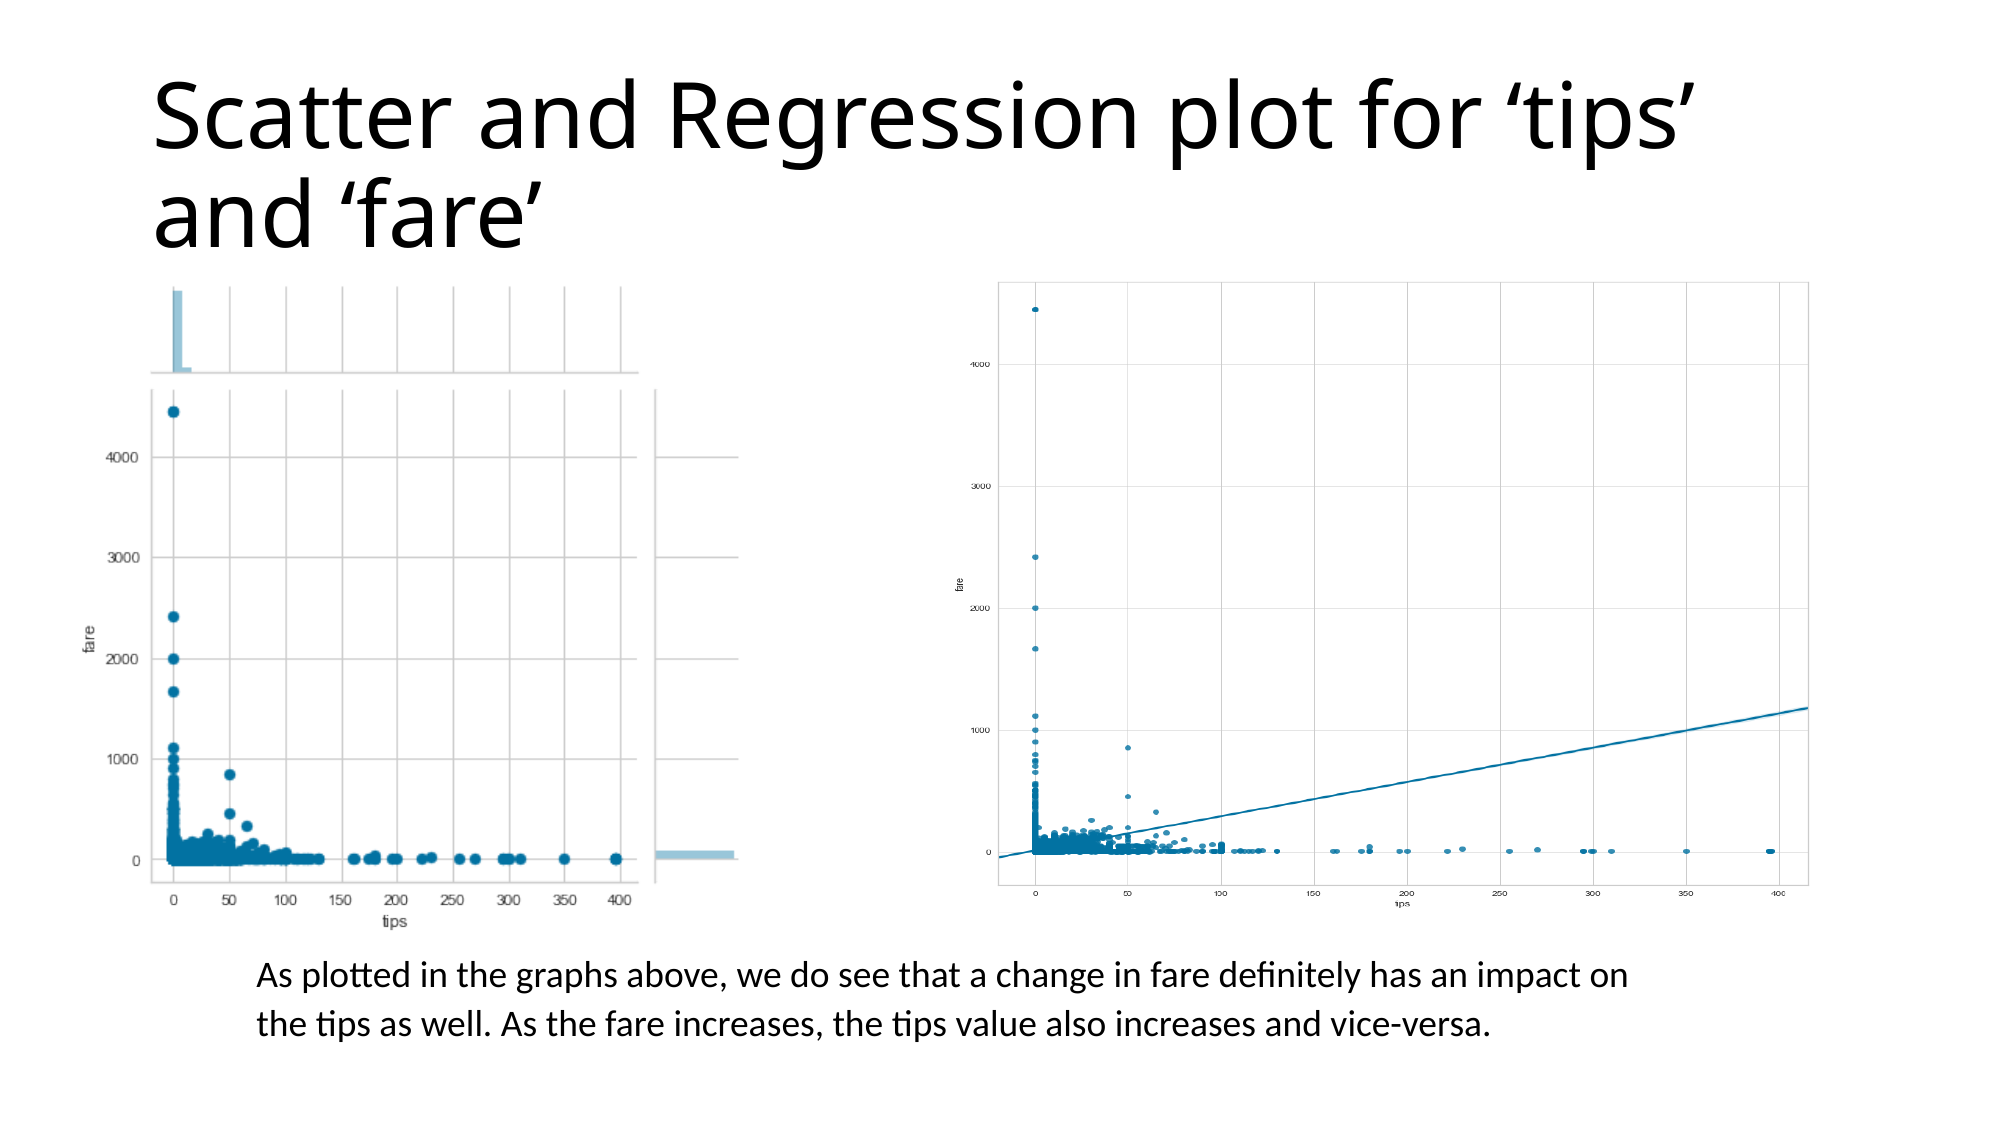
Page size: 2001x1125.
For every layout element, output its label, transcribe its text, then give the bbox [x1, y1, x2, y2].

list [73, 277, 750, 940]
text_box As plotted in the graphs above, we do see that a change in fare definitely has an impact on the tips as well. As the fare increases, the tips value also increases and vice-versa. [241, 939, 1688, 1051]
picture [949, 277, 1814, 912]
title Scatter and Regression plot for ‘tips’ and ‘fare’ [137, 59, 1863, 278]
